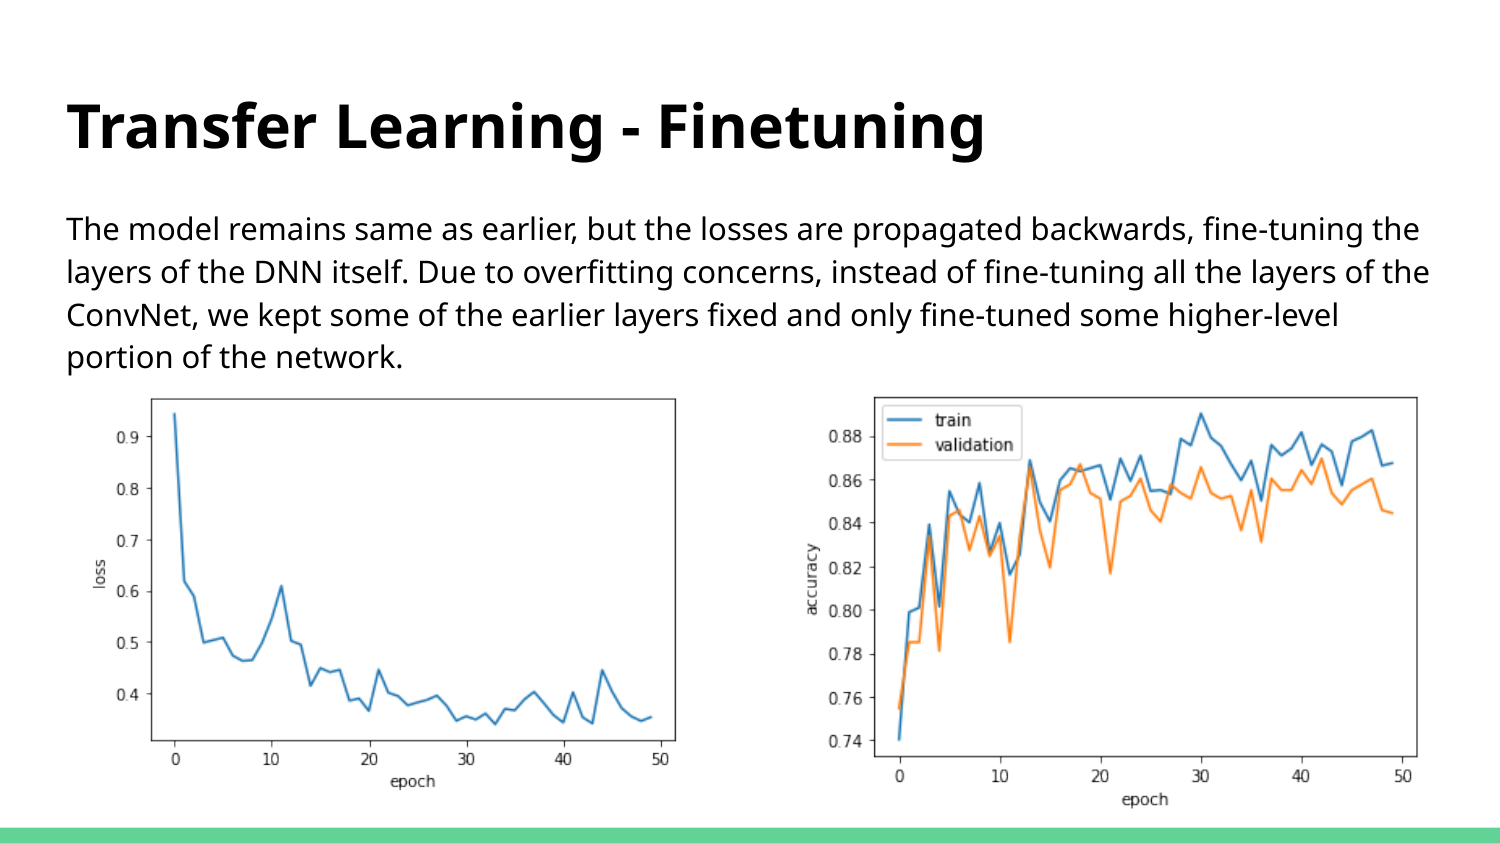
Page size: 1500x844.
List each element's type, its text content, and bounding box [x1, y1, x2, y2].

picture [792, 386, 1428, 819]
title Transfer Learning - Finetuning [51, 72, 1449, 167]
picture [82, 389, 686, 800]
list The model remains same as earlier, but the losses are propagated backwards, fine-tuning the layers of the DNN itself. Due to overfitting concerns, instead of fine-tuning all the layers of the ConvNet, we kept some of the earlier layers fixed and only fine-tuned some higher-level portion of the network. [51, 189, 1449, 772]
